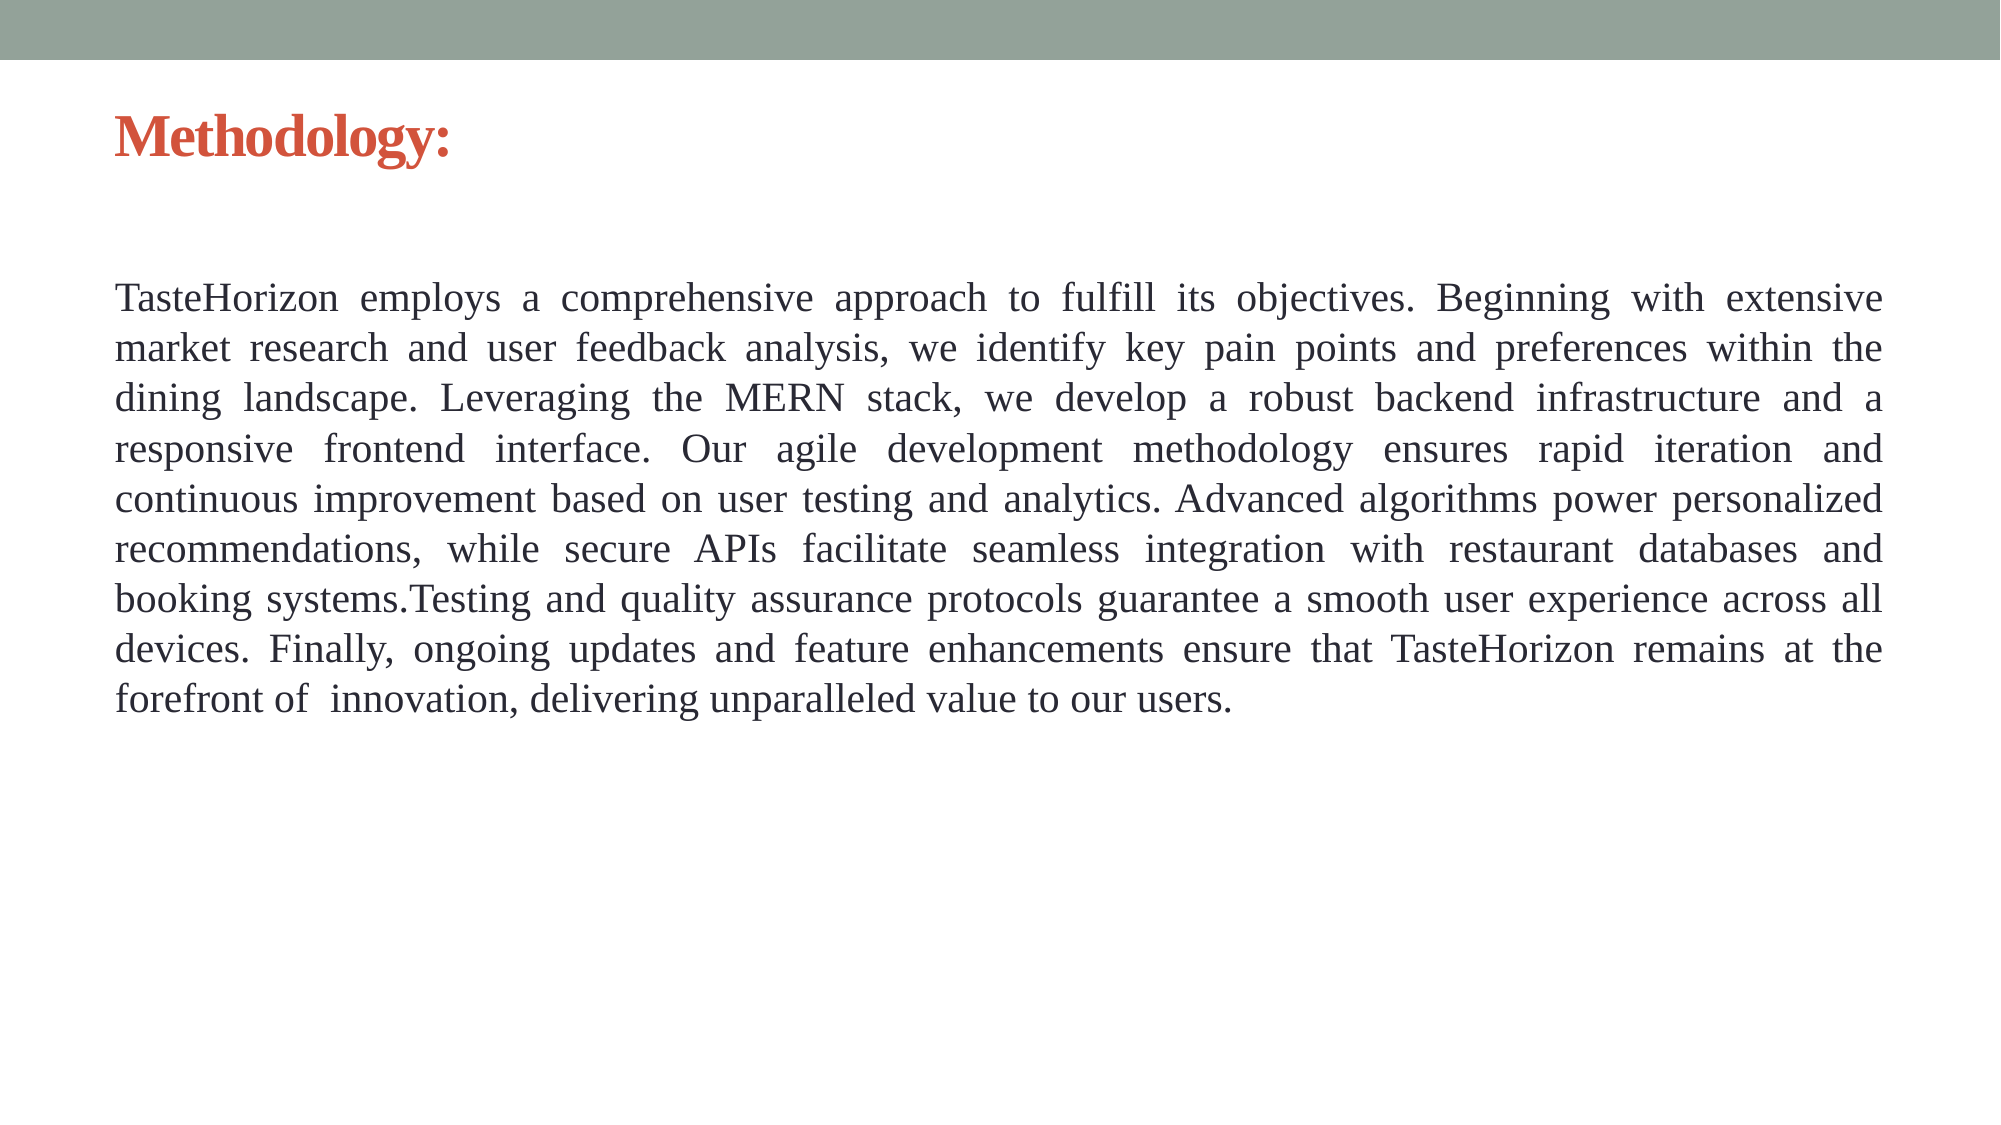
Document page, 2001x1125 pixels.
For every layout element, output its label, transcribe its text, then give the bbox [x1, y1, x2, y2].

list TasteHorizon employs a comprehensive approach to fulfill its objectives. Beginning with extensive market research and user feedback analysis, we identify key pain points and preferences within the dining landscape. Leveraging the MERN stack, we develop a robust backend infrastructure and a responsive frontend interface. Our agile development methodology ensures rapid iteration and continuous improvement based on user testing and analytics. Advanced algorithms power personalized recommendations, while secure APIs facilitate seamless integration with restaurant databases and booking systems.Testing and quality assurance protocols guarantee a smooth user experience across all devices. Finally, ongoing updates and feature enhancements ensure that TasteHorizon remains at the forefront of innovation, delivering unparalleled value to our users. [99, 262, 1900, 1063]
title Methodology: [99, 87, 1900, 250]
